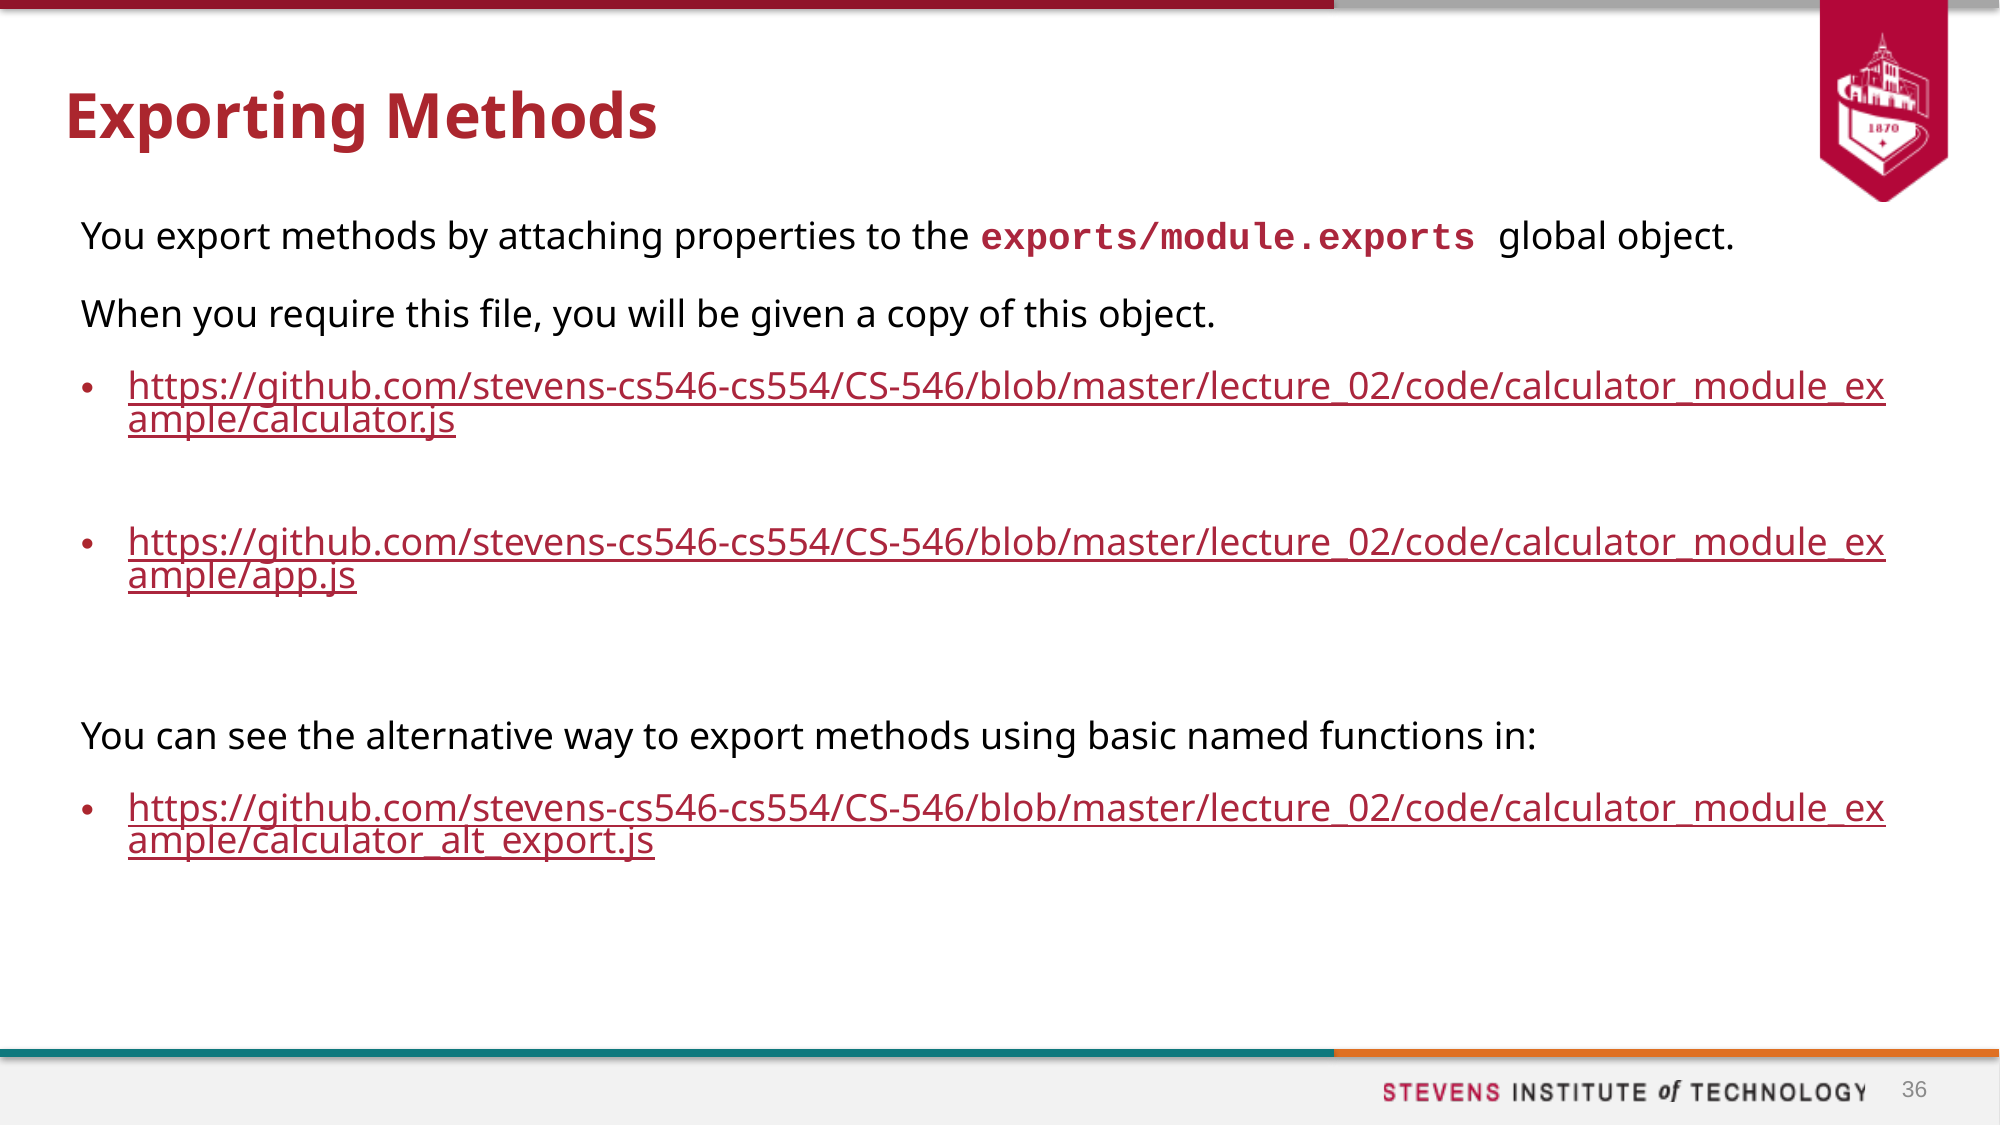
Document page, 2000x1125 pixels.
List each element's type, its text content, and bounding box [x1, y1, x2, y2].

slide_number 36 [1862, 1057, 1967, 1118]
title Exporting Methods [49, 68, 1647, 157]
list You export methods by attaching properties to the exports/module.exports global object. When you require this file, you will be given a copy of this object. https://github.com/stevens-cs546-cs554/CS-546/blob/master/lecture_02/code/calculator_module_example/calculator.js https://github.com/stevens-cs546-cs554/CS-546/blob/master/lecture_02/code/calculator_module_example/app.js You can see the alternative way to export methods using basic named functions in: https://github.com/stevens-cs546-cs554/CS-546/blob/master/lecture_02/code/calculator_module_example/calculator_alt_export.js [66, 204, 1967, 986]
